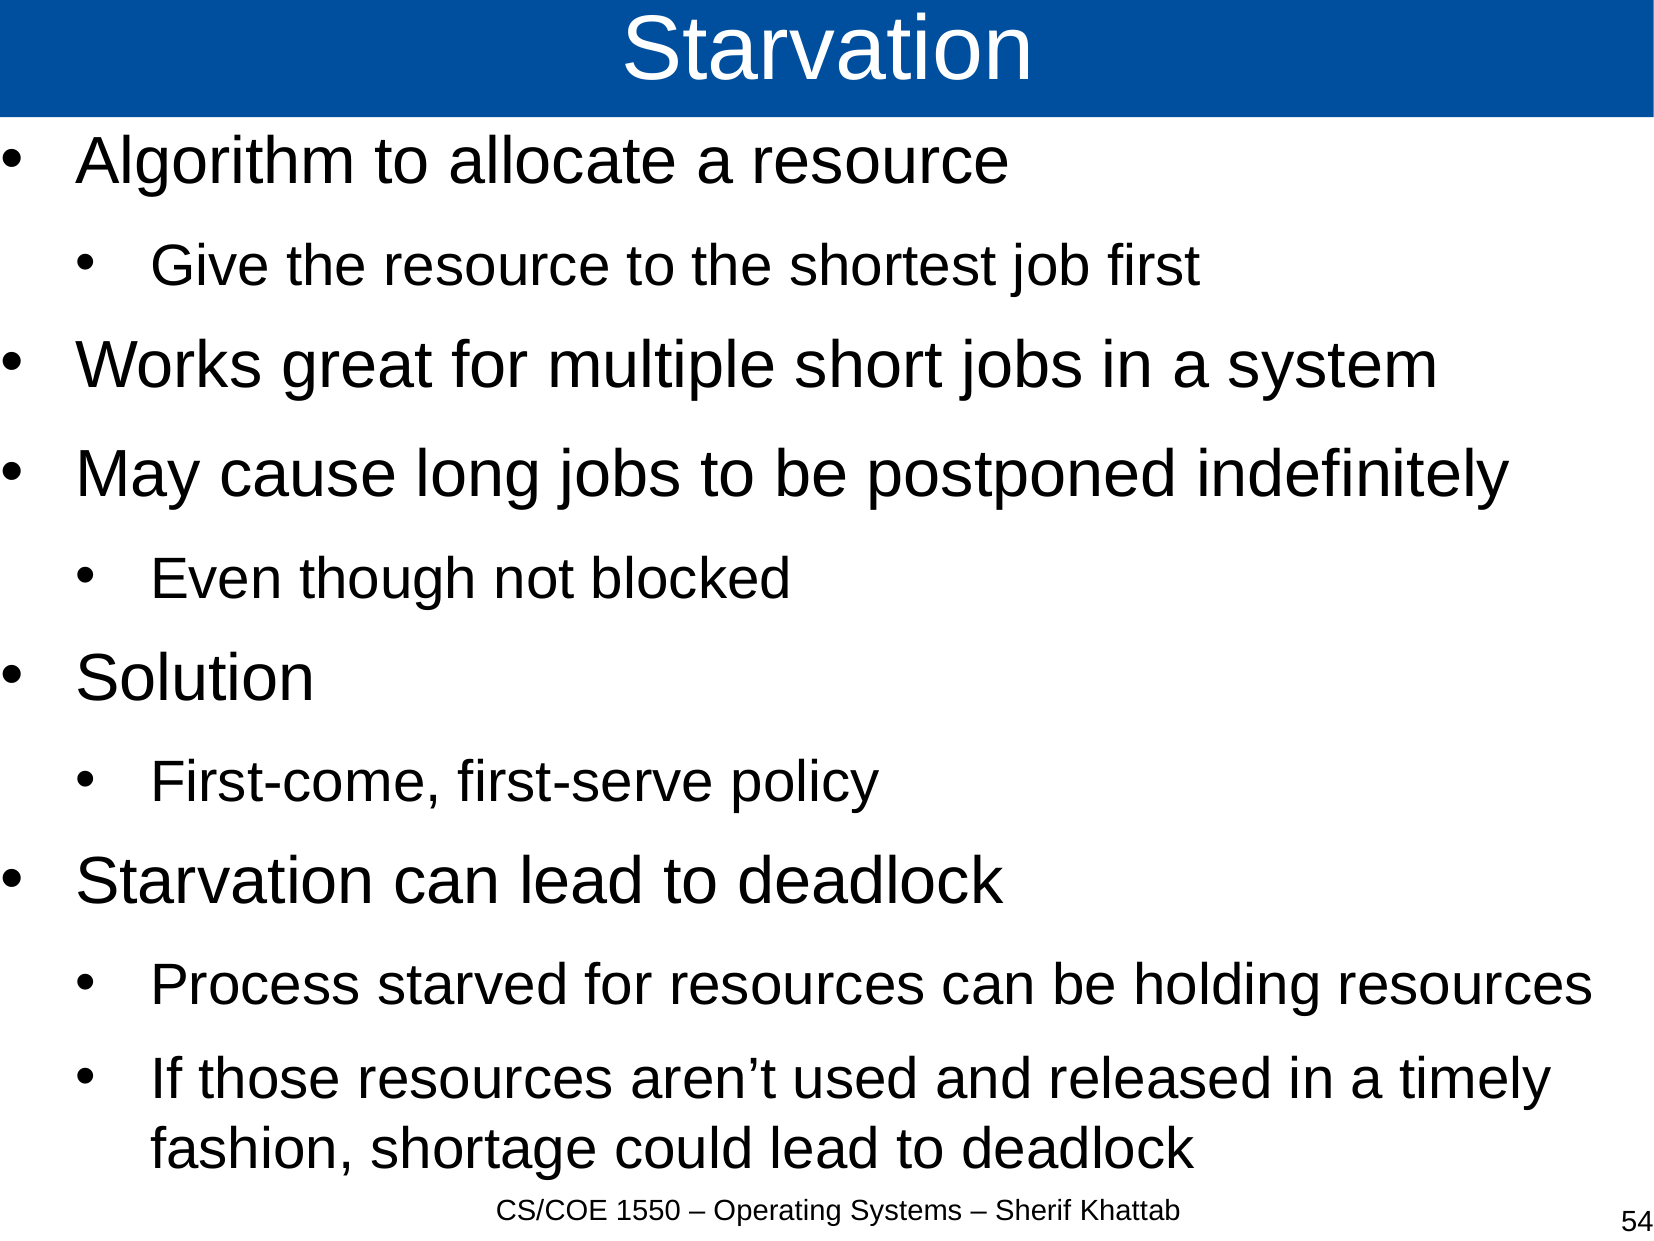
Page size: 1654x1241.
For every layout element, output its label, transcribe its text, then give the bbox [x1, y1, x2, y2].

title Starvation [0, 0, 1654, 117]
footer CS/COE 1550 – Operating Systems – Sherif Khattab [460, 1190, 1217, 1241]
slide_number 54 [897, 1201, 1654, 1241]
list Algorithm to allocate a resource Give the resource to the shortest job first Works great for multiple short jobs in a system May cause long jobs to be postponed indefinitely Even though not blocked Solution First-come, first-serve policy Starvation can lead to deadlock Process starved for resources can be holding resources If those resources aren’t used and released in a timely fashion, shortage could lead to deadlock [0, 117, 1654, 1195]
